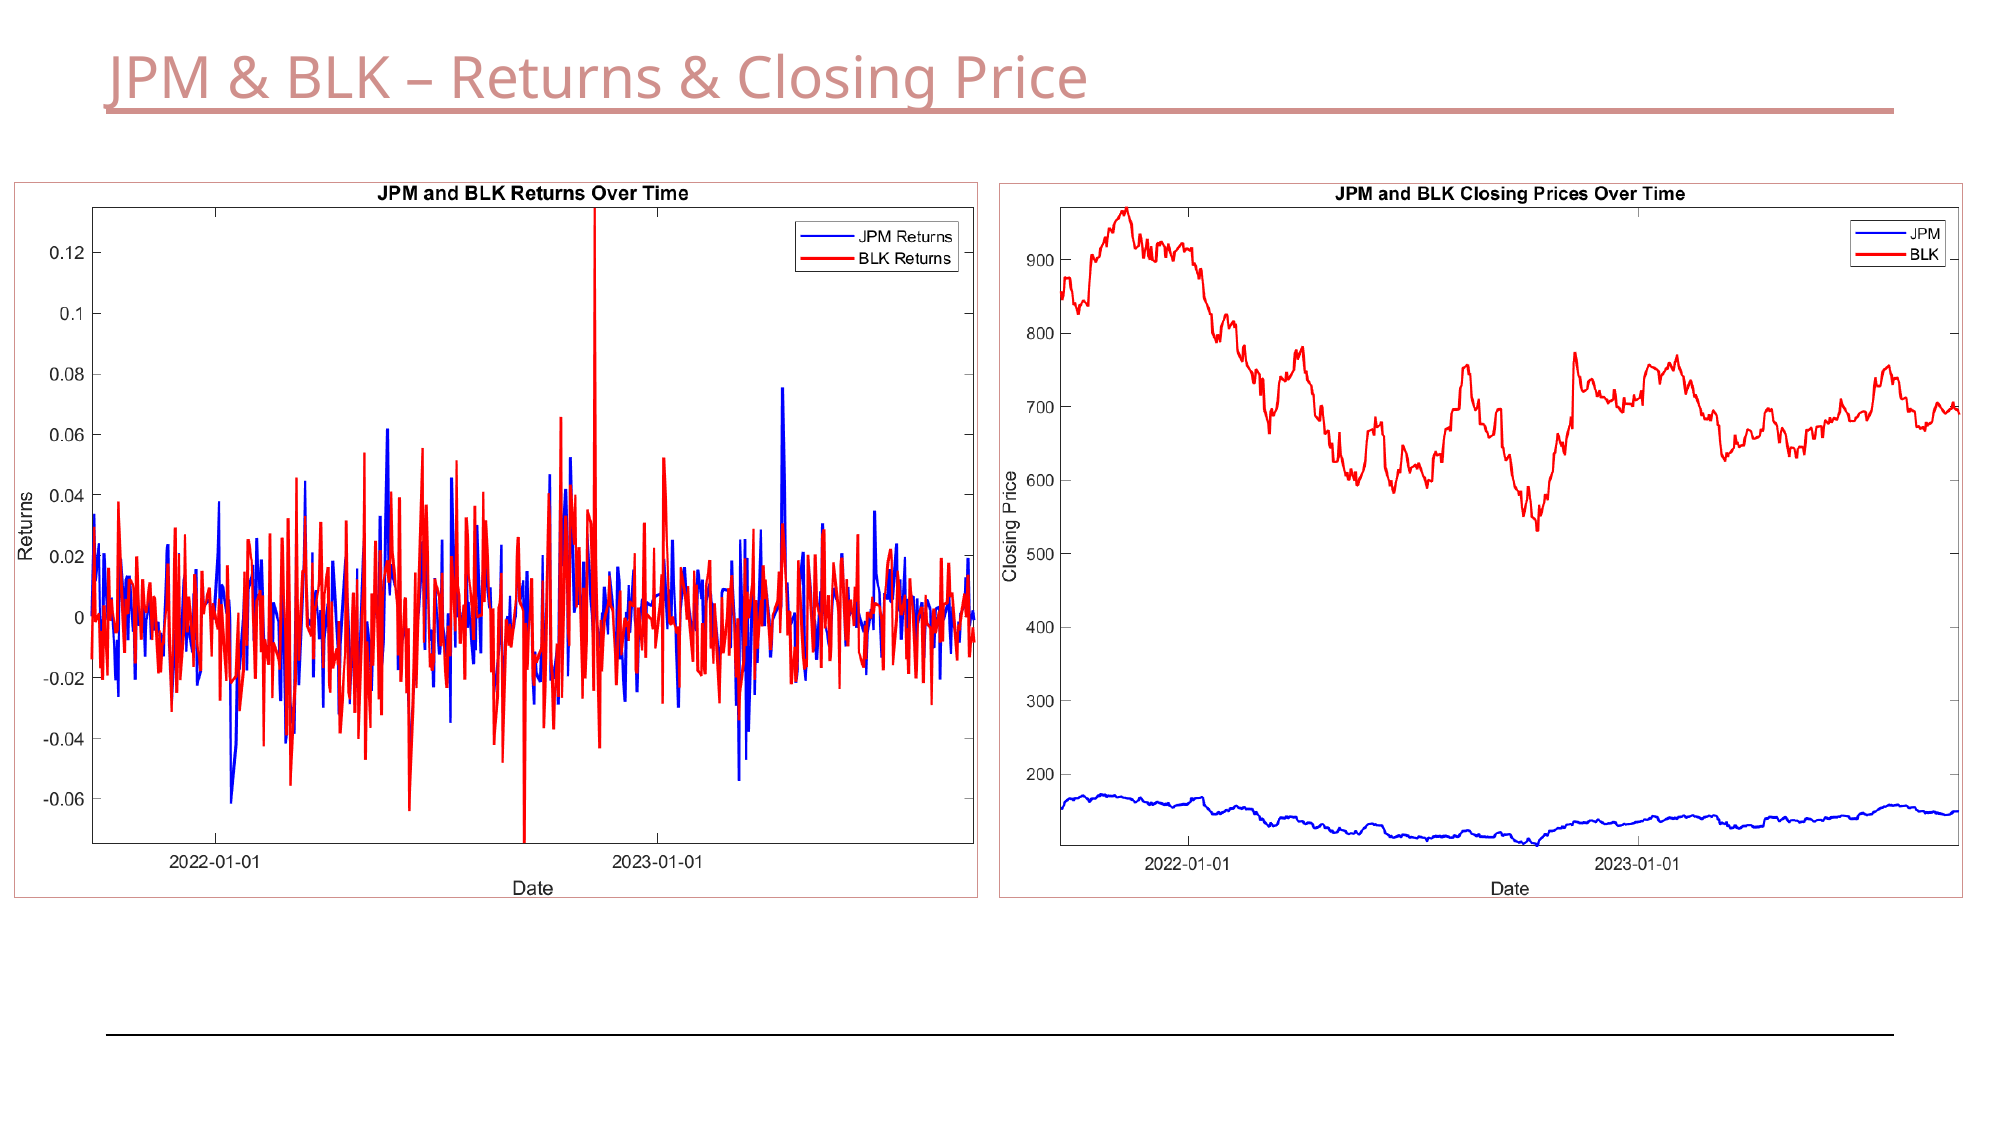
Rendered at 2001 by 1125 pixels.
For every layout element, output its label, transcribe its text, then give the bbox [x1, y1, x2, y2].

title JPM & BLK – Returns & Closing Price [93, 38, 1136, 125]
picture [14, 182, 978, 898]
picture [999, 183, 1963, 898]
